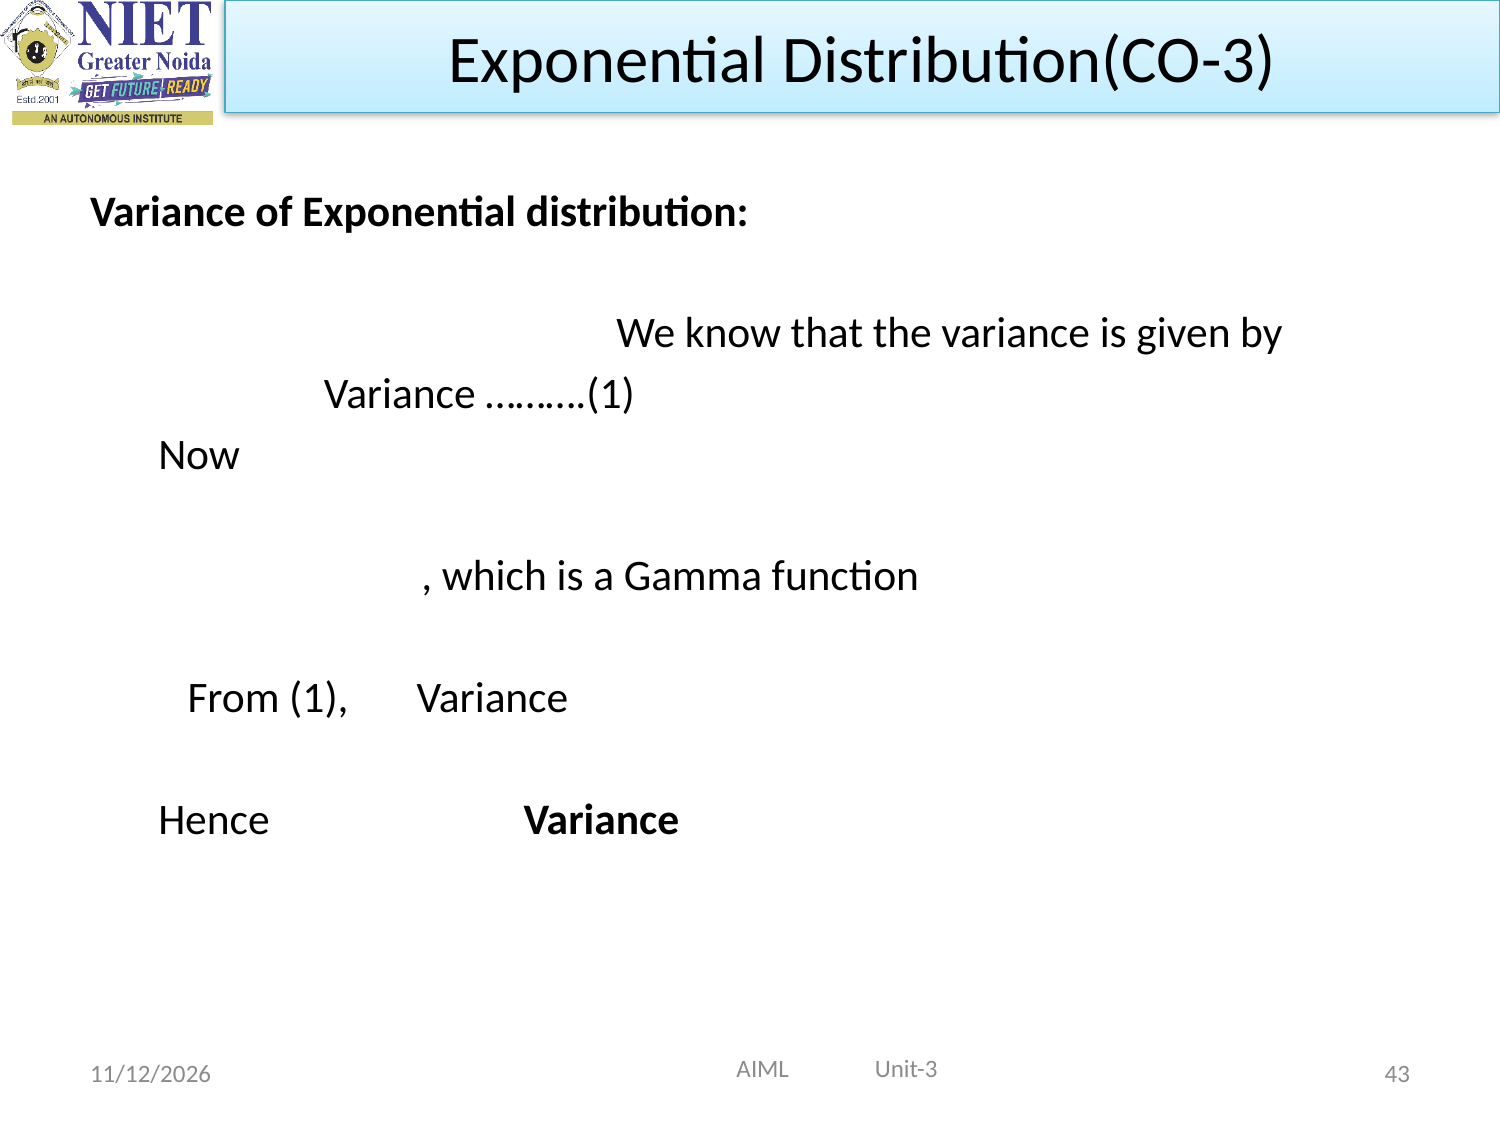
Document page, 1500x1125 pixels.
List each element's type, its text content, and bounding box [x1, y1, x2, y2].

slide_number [75, 1042, 425, 1103]
text_box AIML Unit-3 [387, 1037, 1213, 1098]
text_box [740, 547, 760, 578]
text_box Exponential Distribution(CO-3) [224, 0, 1500, 113]
slide_number 43 [1074, 1042, 1425, 1103]
picture [0, 0, 213, 125]
